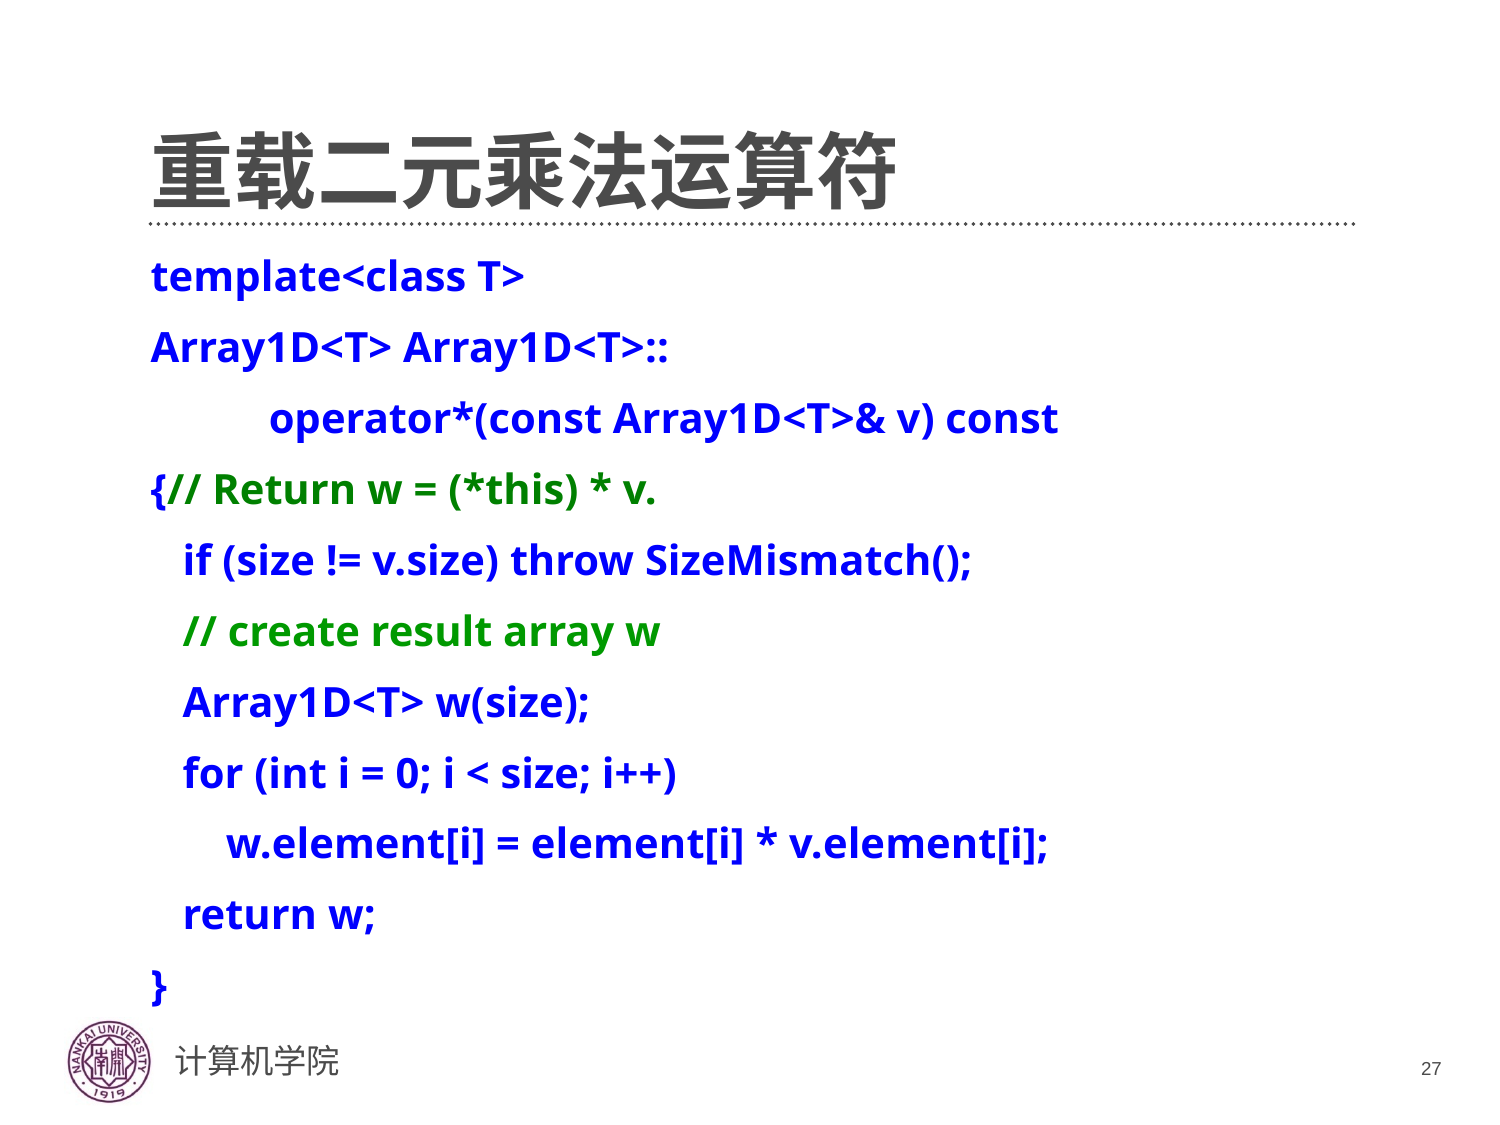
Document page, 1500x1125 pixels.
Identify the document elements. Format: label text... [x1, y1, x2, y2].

picture [64, 1017, 154, 1106]
title 重载二元乘法运算符 [150, 82, 1360, 221]
slide_number 27 [1308, 1048, 1458, 1093]
list template<class T> Array1D<T> Array1D<T>:: operator*(const Array1D<T>& v) const {// Return w = (*this) * v. if (size != v.size) throw SizeMismatch(); // create result array w Array1D<T> w(size); for (int i = 0; i < size; i++) w.element[i] = element[i] * v.element[i]; return w; } [150, 250, 1360, 1001]
